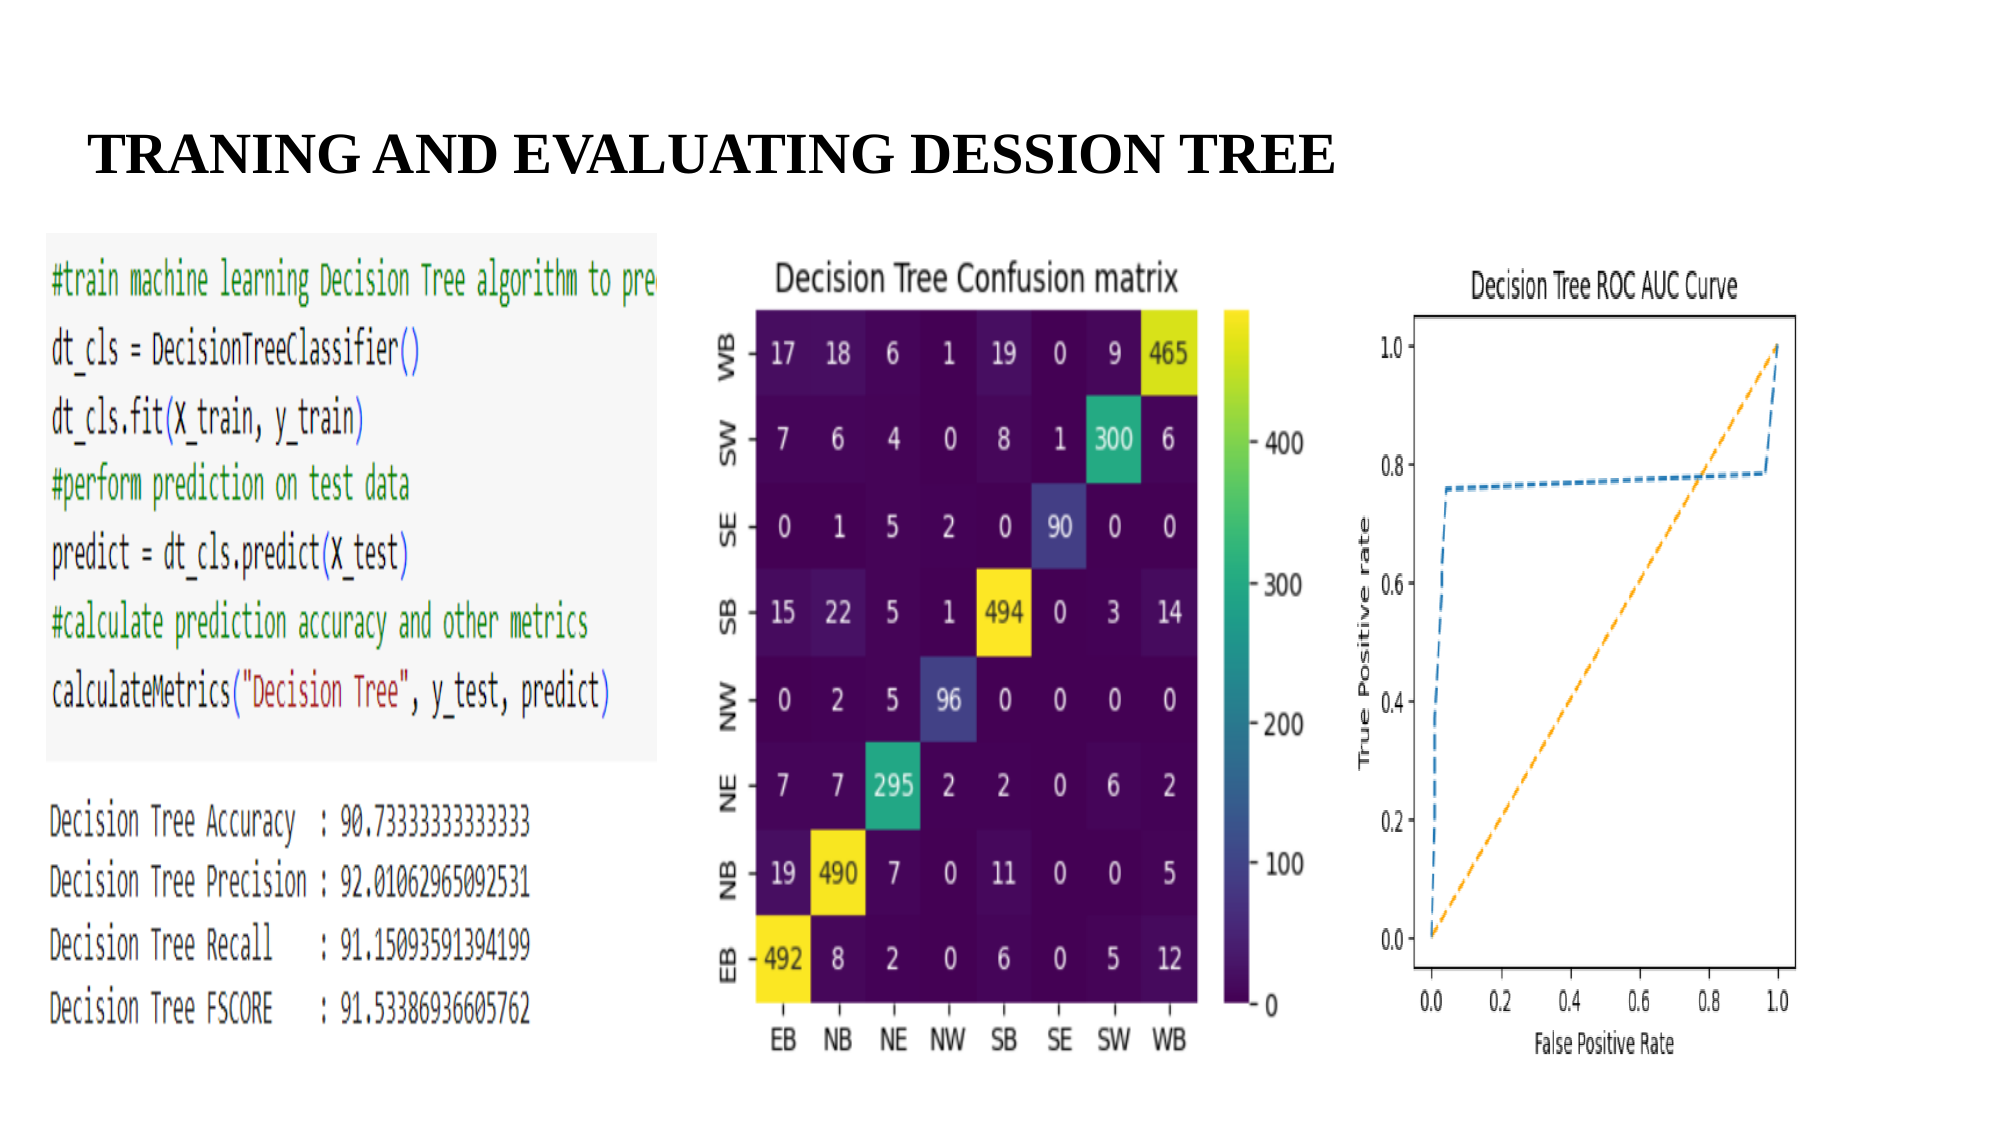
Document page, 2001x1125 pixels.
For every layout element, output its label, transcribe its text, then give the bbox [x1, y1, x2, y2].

picture [46, 233, 657, 1076]
picture [1343, 233, 1954, 1083]
picture [679, 233, 1320, 1083]
title TRANING AND EVALUATING DESSION TREE [72, 49, 1774, 261]
